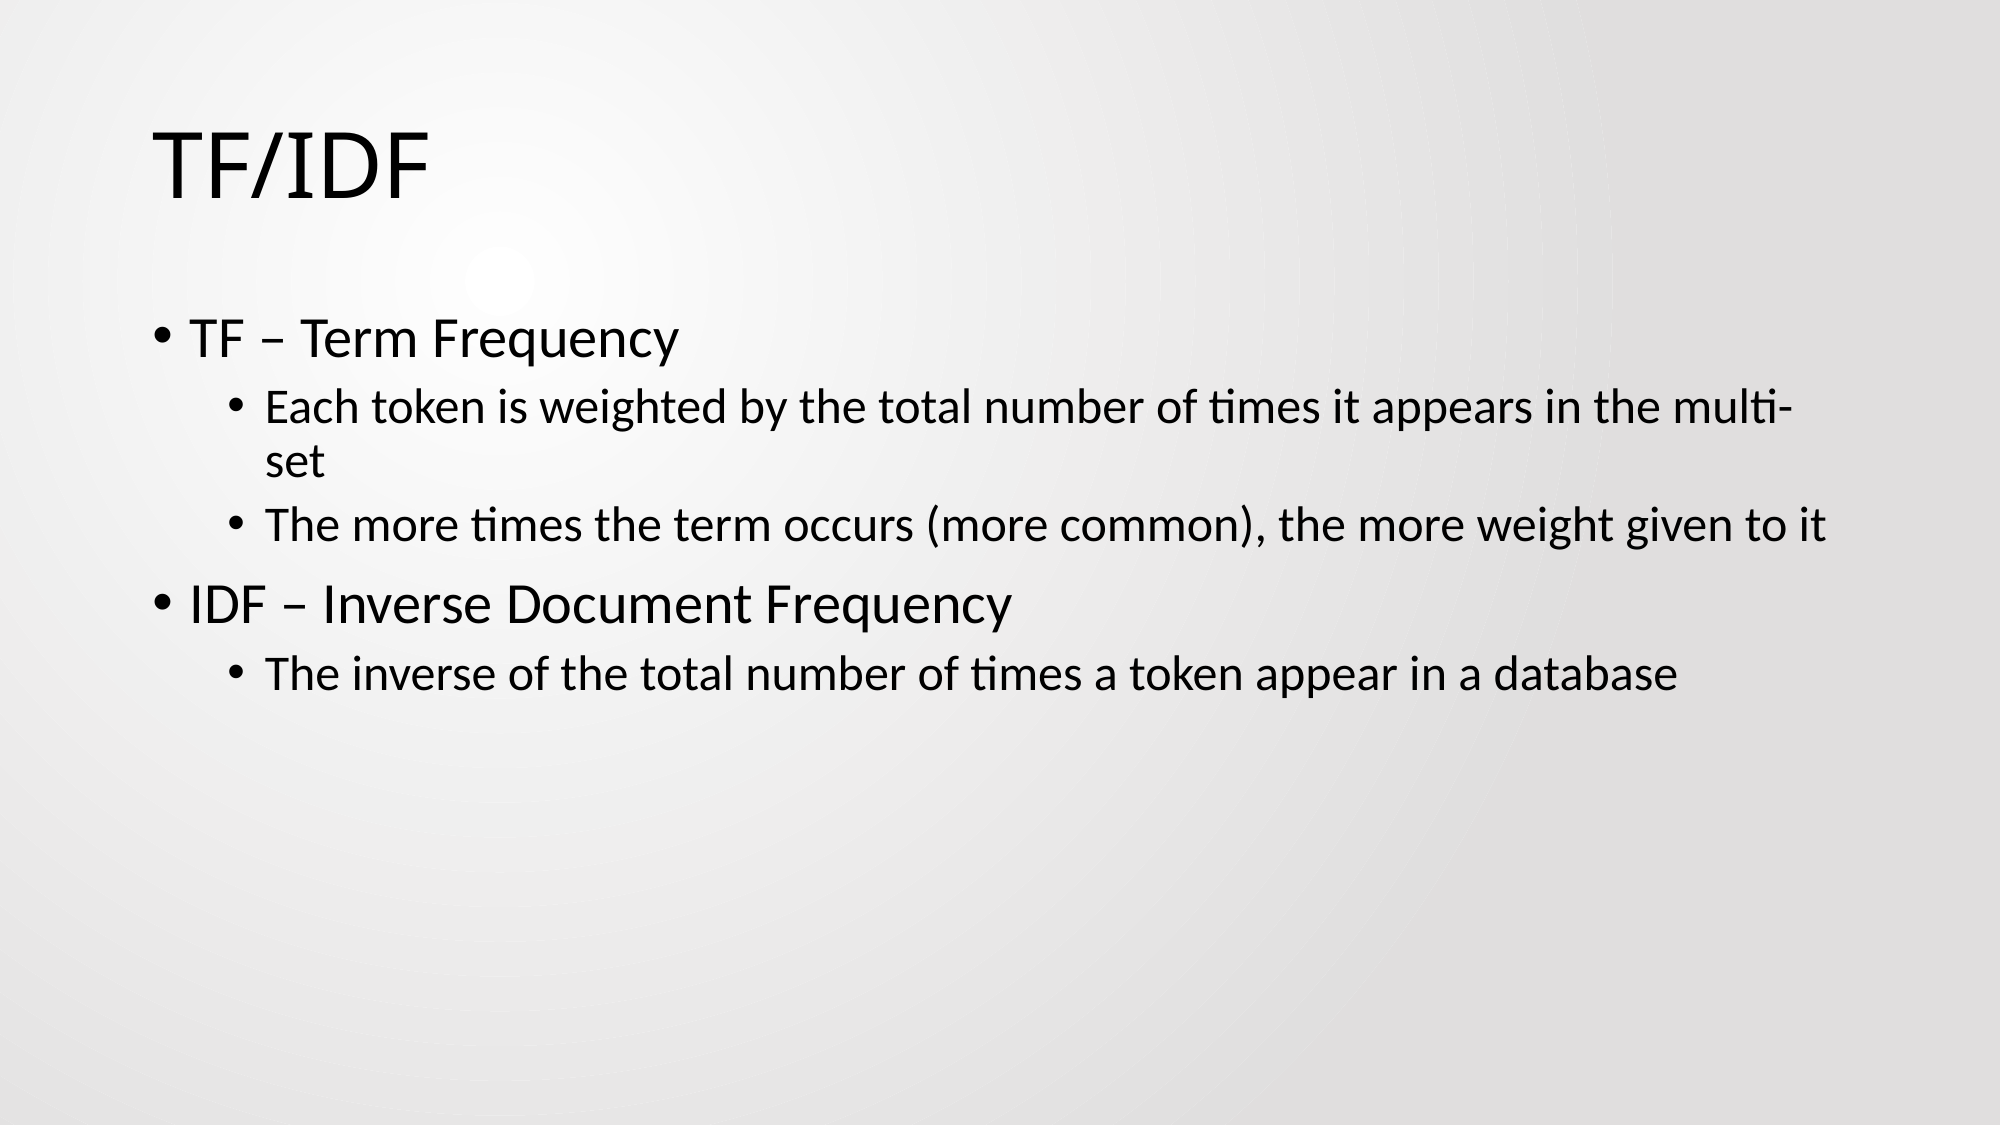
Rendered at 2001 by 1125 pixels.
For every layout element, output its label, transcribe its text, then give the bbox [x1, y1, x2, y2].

list TF – Term Frequency Each token is weighted by the total number of times it appears in the multi-set The more times the term occurs (more common), the more weight given to it IDF – Inverse Document Frequency The inverse of the total number of times a token appear in a database [137, 299, 1863, 1014]
title TF/IDF [137, 59, 1863, 278]
